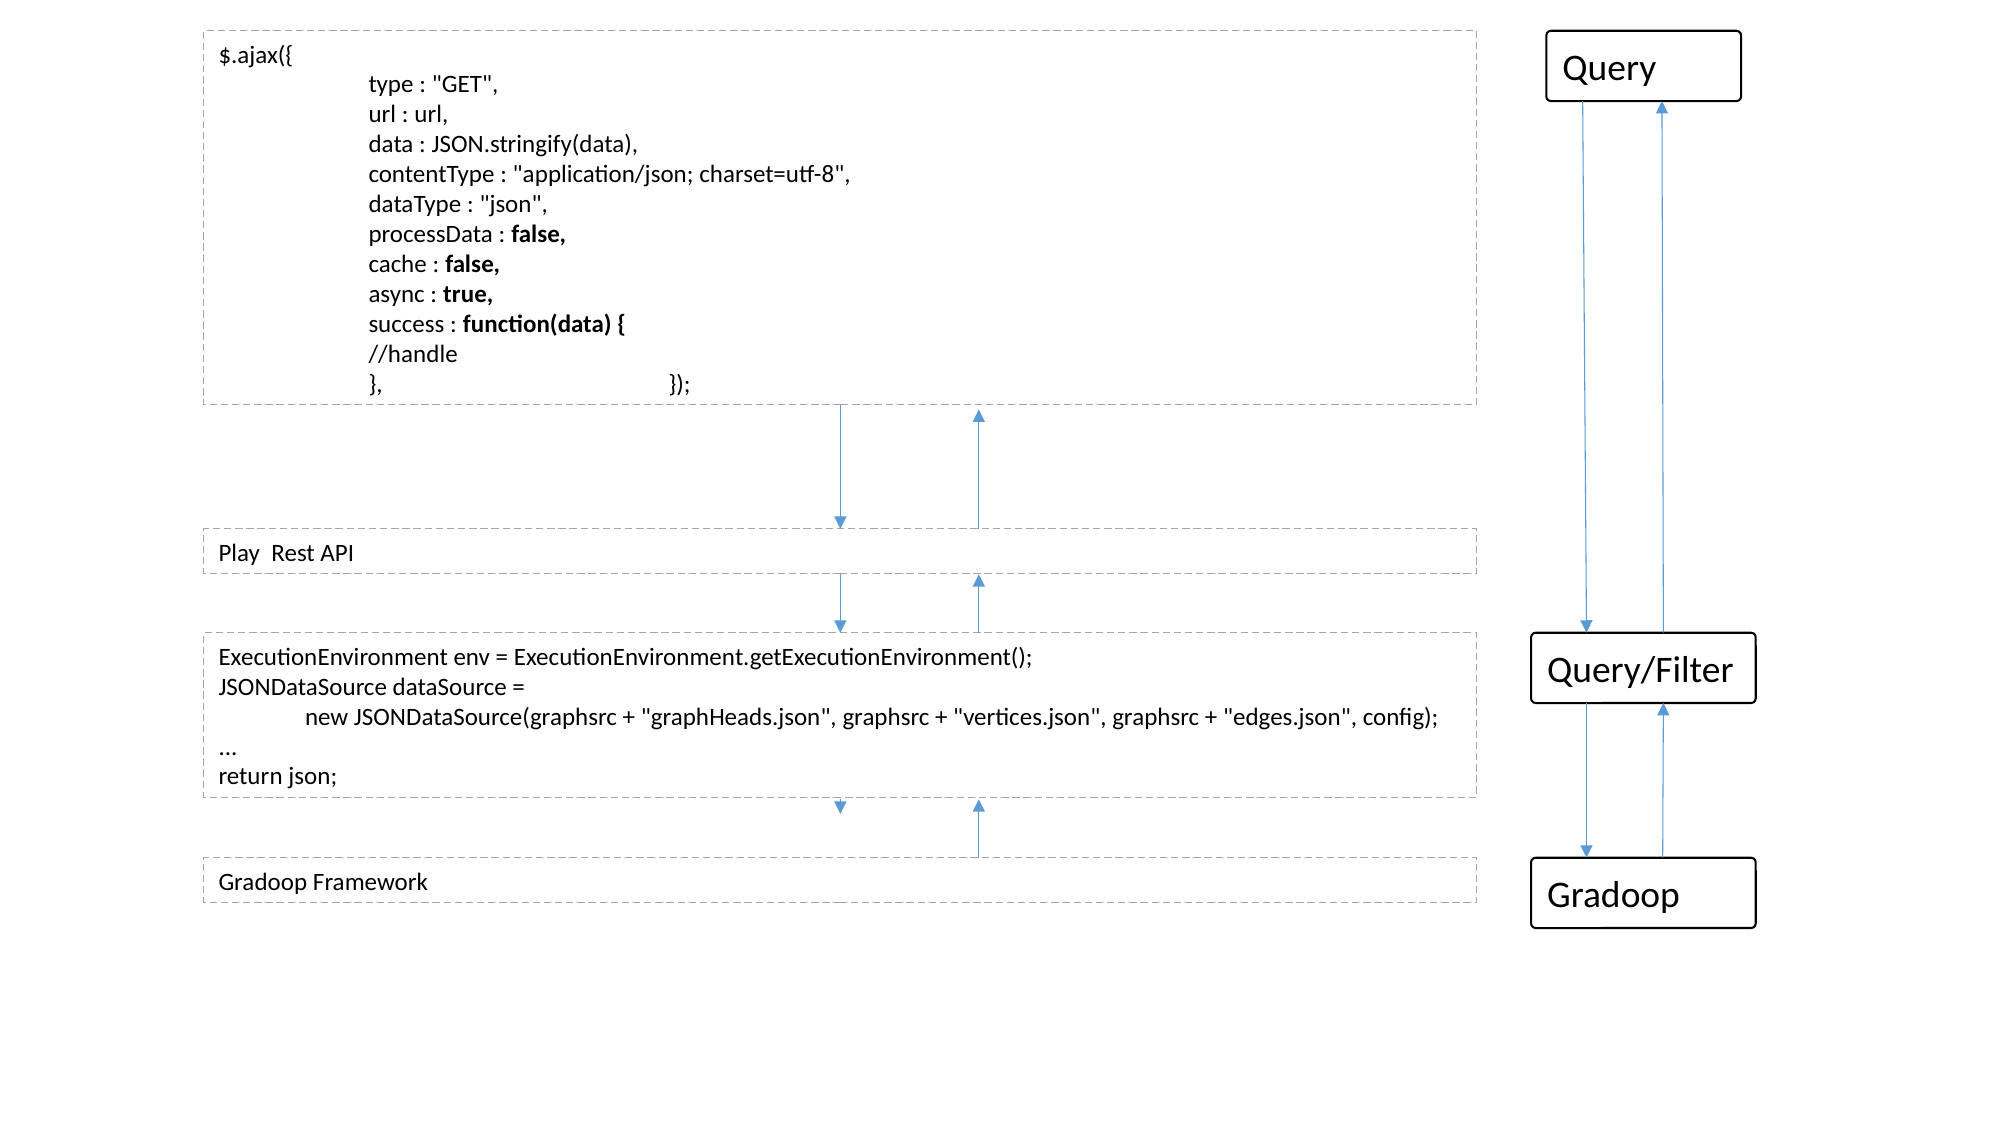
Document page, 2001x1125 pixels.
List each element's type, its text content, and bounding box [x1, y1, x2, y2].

text_box Play Rest API [203, 528, 1477, 574]
text_box ExecutionEnvironment env = ExecutionEnvironment.getExecutionEnvironment(); JSONDataSource dataSource = new JSONDataSource(graphsrc + "graphHeads.json", graphsrc + "vertices.json", graphsrc + "edges.json", config); ... return json; [203, 632, 1477, 798]
text_box Gradoop [1530, 856, 1757, 930]
text_box $.ajax({ type : "GET", url : url, data : JSON.stringify(data), contentType : "application/json; charset=utf-8", dataType : "json", processData : false, cache : false, async : true, success : function(data) { //handle }, }); [203, 30, 1477, 405]
text_box Query [1545, 29, 1743, 103]
text_box Gradoop Framework [203, 857, 1477, 903]
text_box Query/Filter [1530, 631, 1757, 705]
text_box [1582, 101, 1587, 633]
